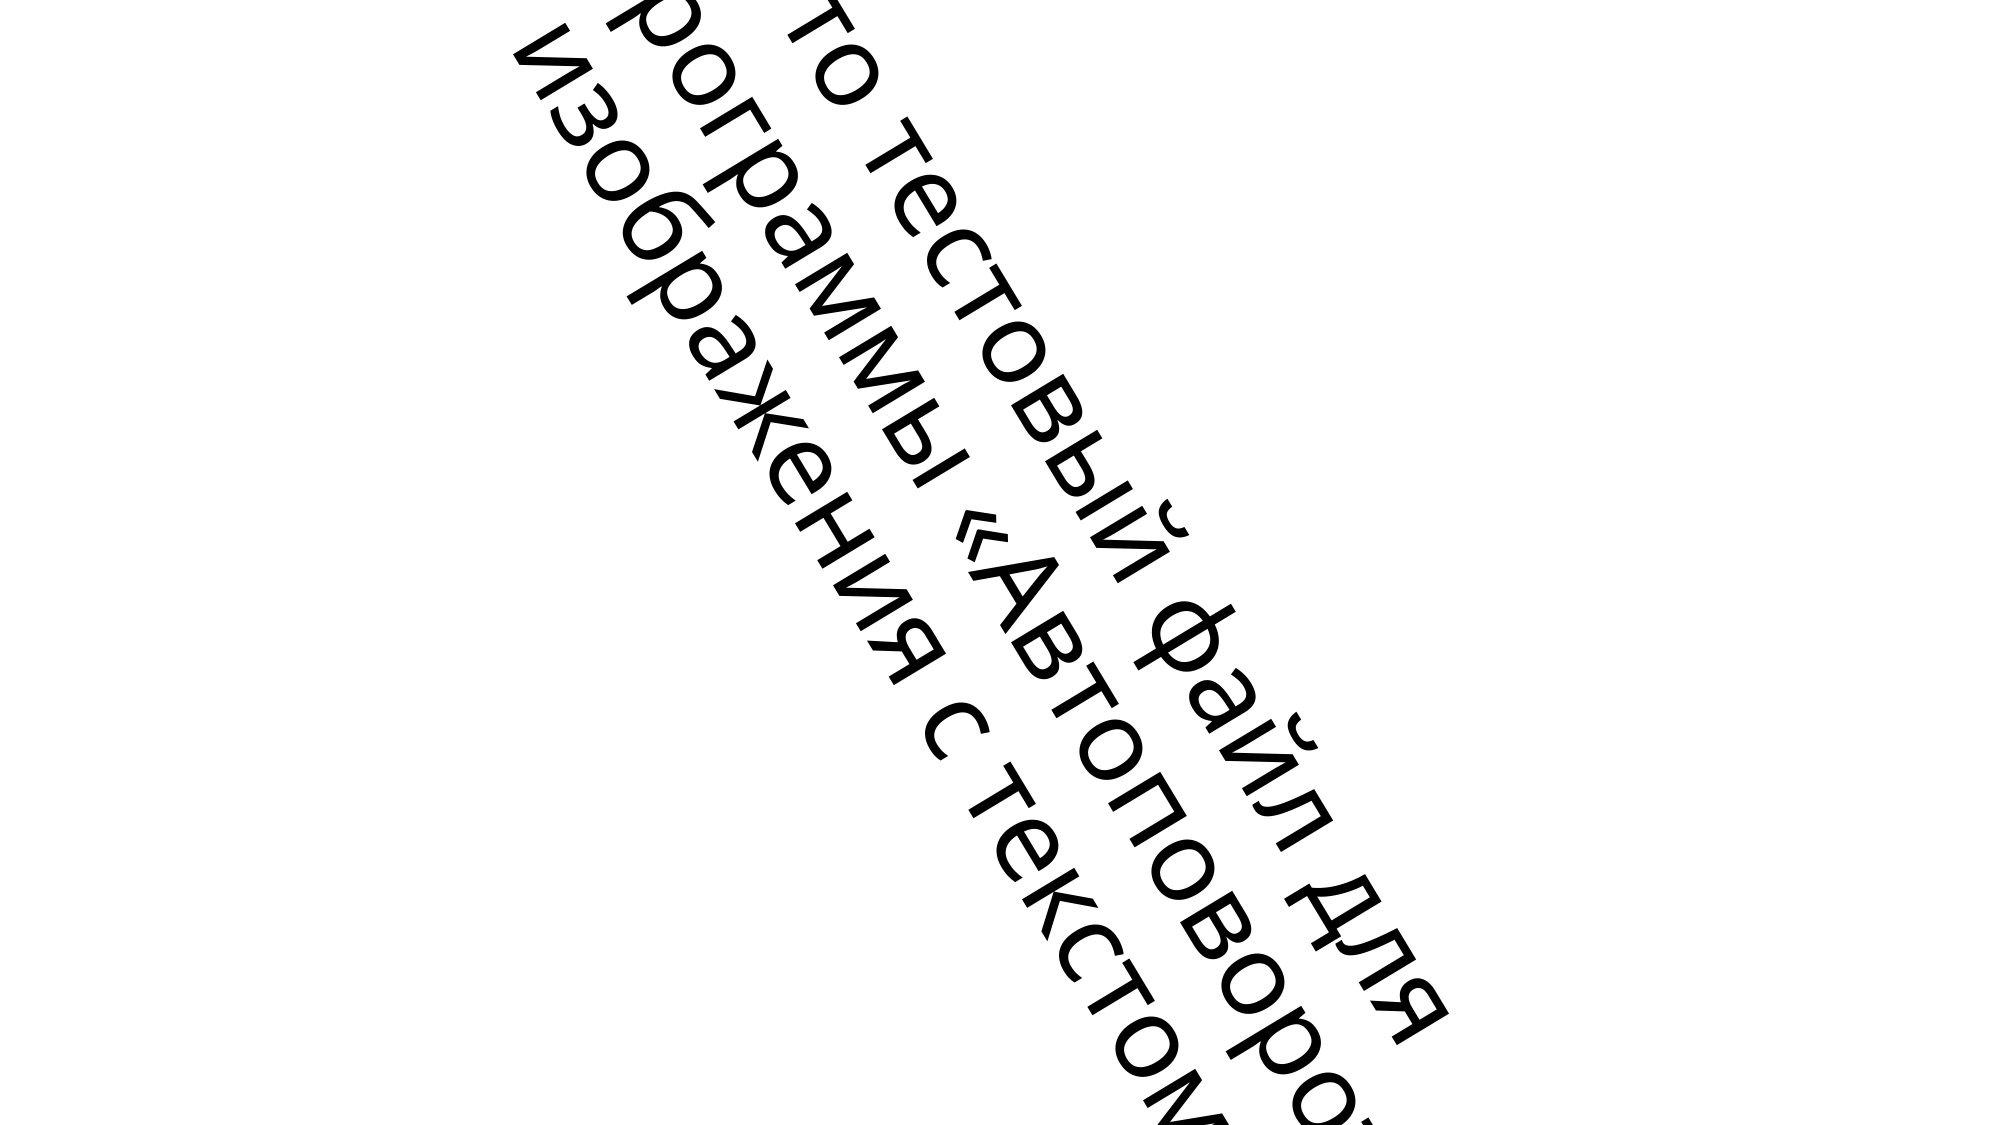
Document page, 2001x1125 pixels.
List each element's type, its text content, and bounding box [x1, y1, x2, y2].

title Это тестовый файл для программы «Автоповорот изображения с текстом» [445, 0, 1555, 1125]
